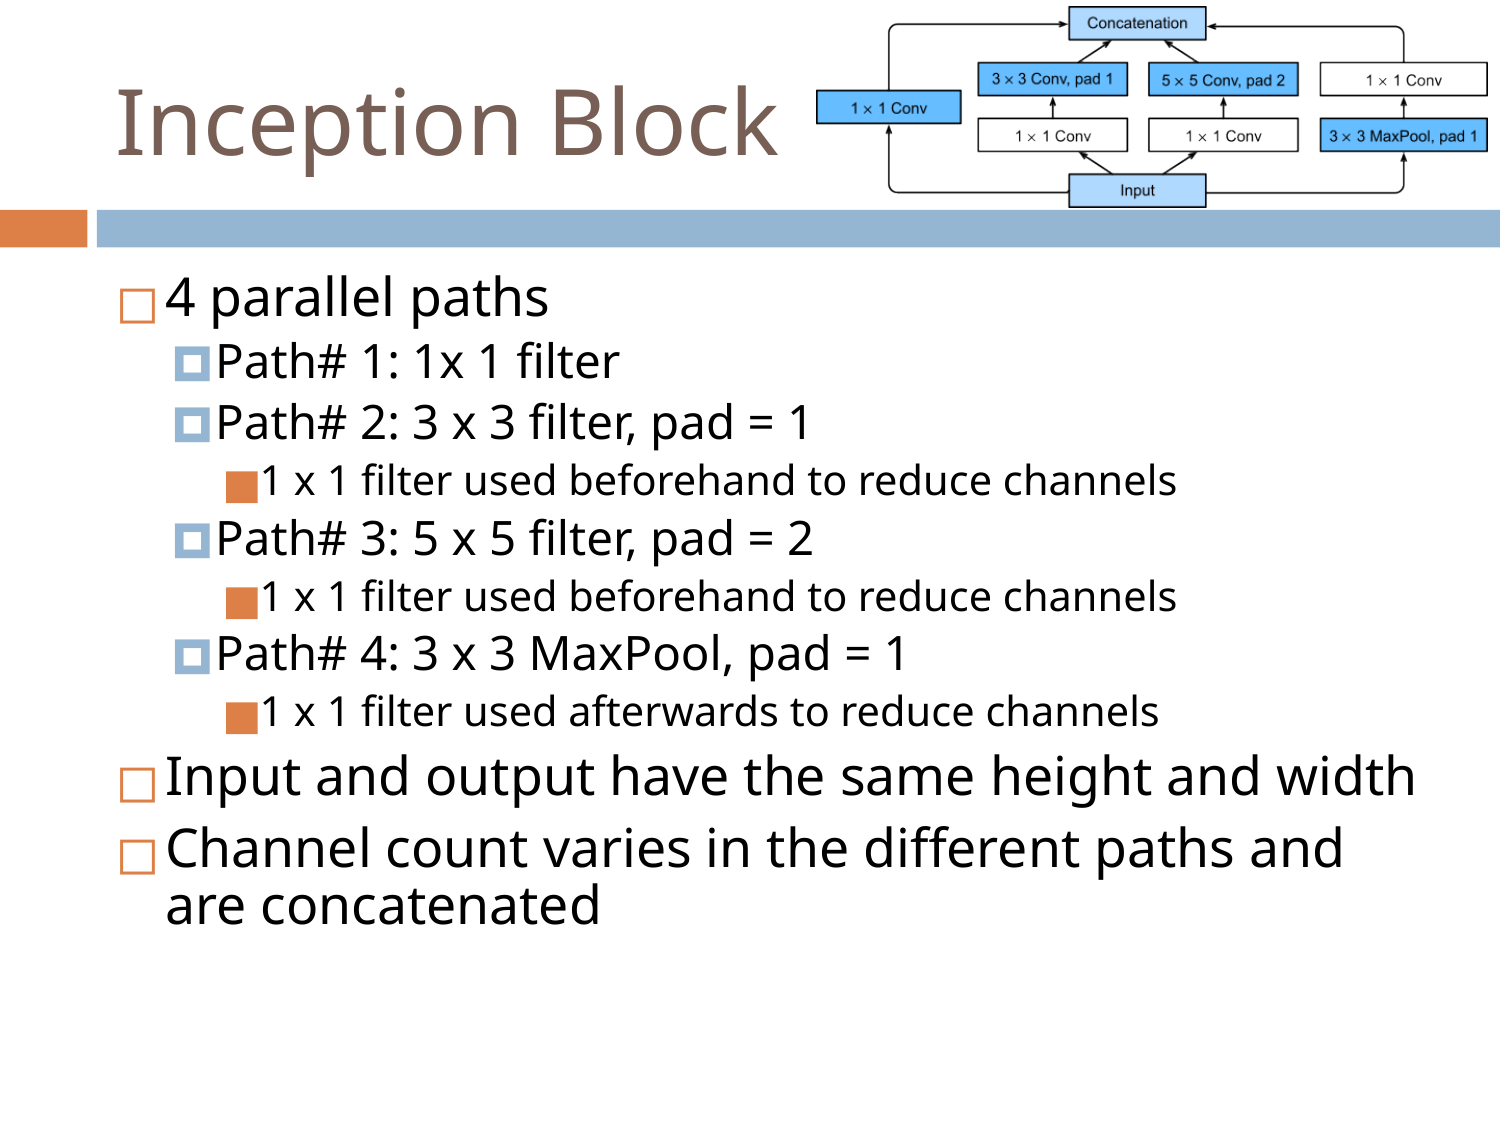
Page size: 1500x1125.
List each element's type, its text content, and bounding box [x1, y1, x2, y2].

list 4 parallel paths Path# 1: 1x 1 filter Path# 2: 3 x 3 filter, pad = 1 1 x 1 filter used beforehand to reduce channels Path# 3: 5 x 5 filter, pad = 2 1 x 1 filter used beforehand to reduce channels Path# 4: 3 x 3 MaxPool, pad = 1 1 x 1 filter used afterwards to reduce channels Input and output have the same height and width Channel count varies in the different paths and are concatenated [100, 262, 1438, 1000]
title Inception Block [100, 37, 811, 200]
picture [816, 6, 1488, 208]
